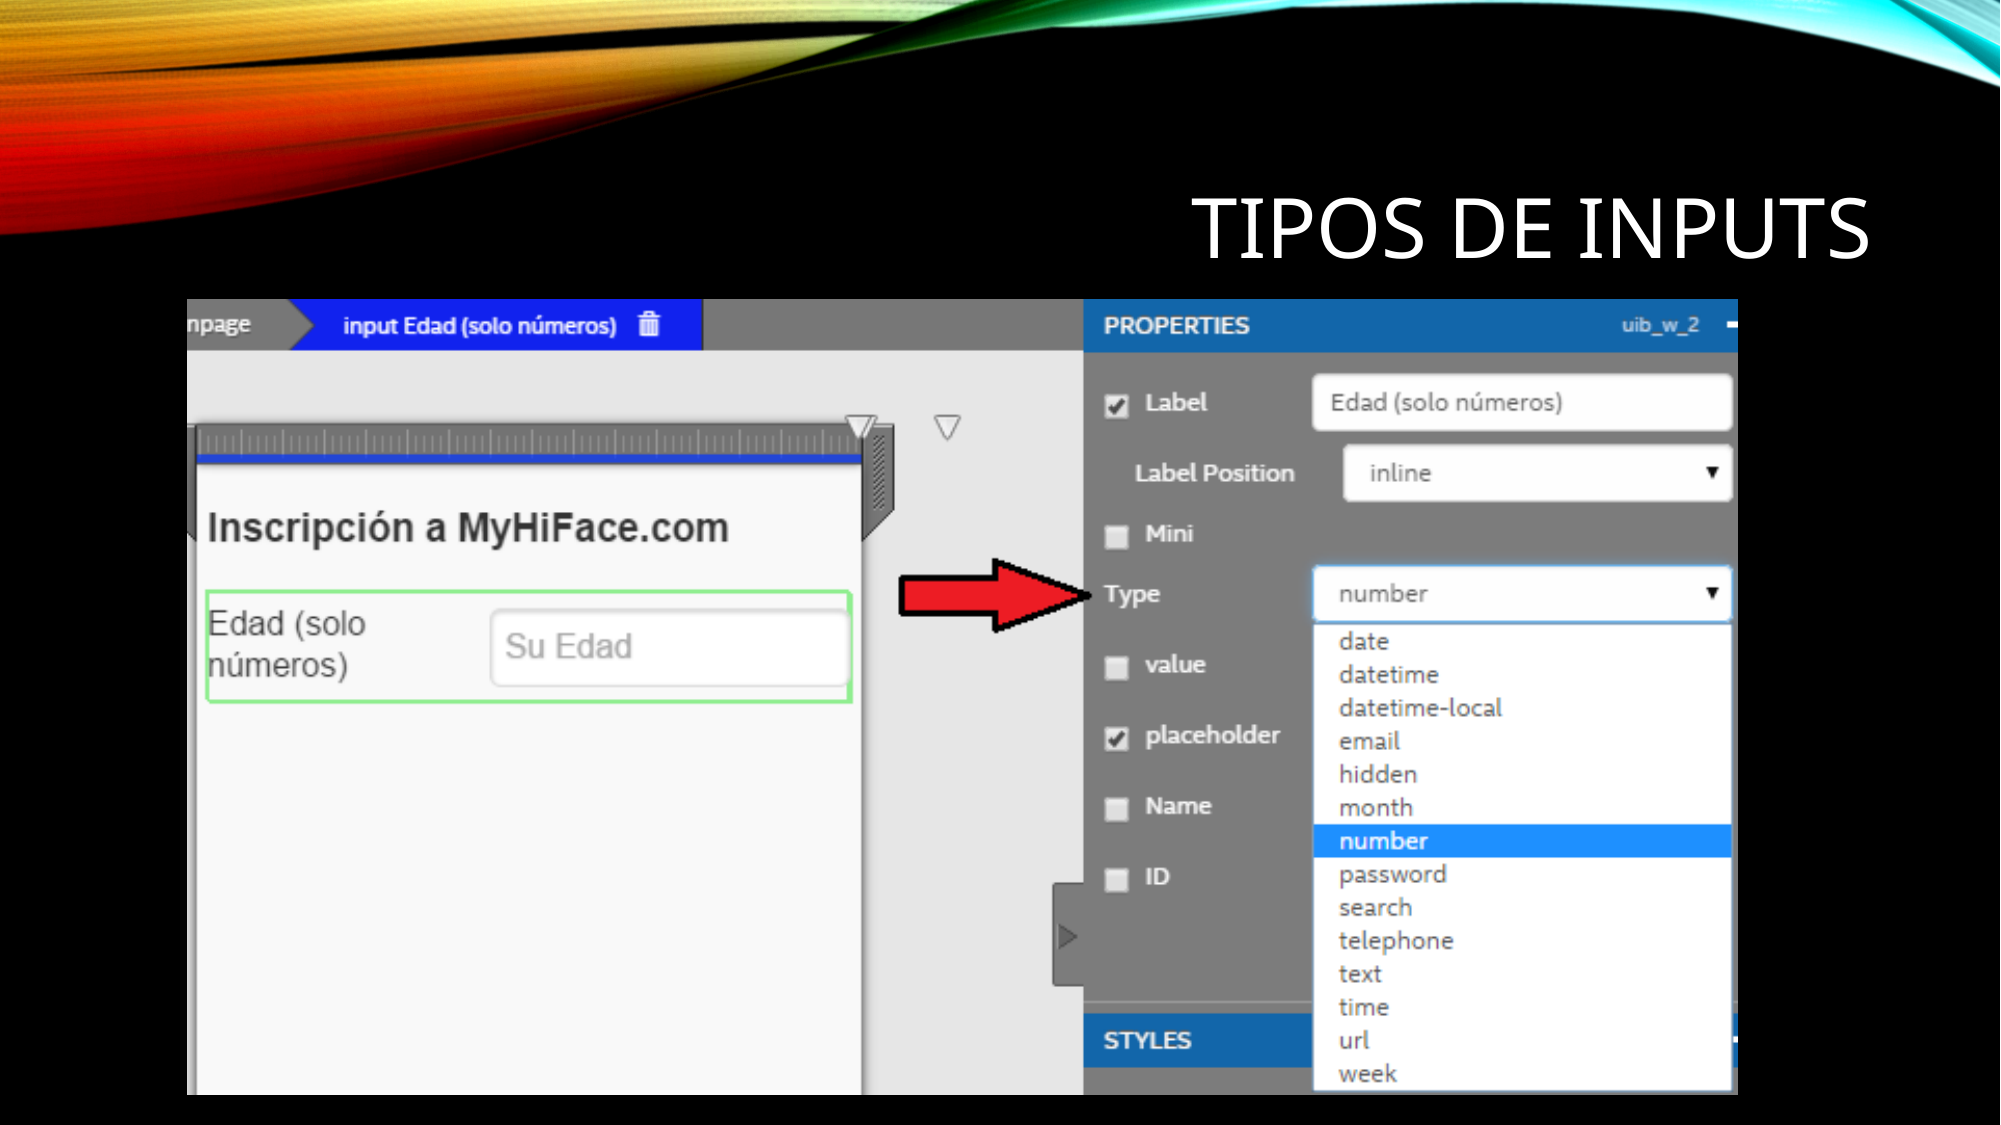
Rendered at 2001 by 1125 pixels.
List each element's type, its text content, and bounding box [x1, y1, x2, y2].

picture [0, 0, 2000, 237]
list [186, 299, 1739, 1095]
title Tipos de inputs [474, 125, 1888, 338]
